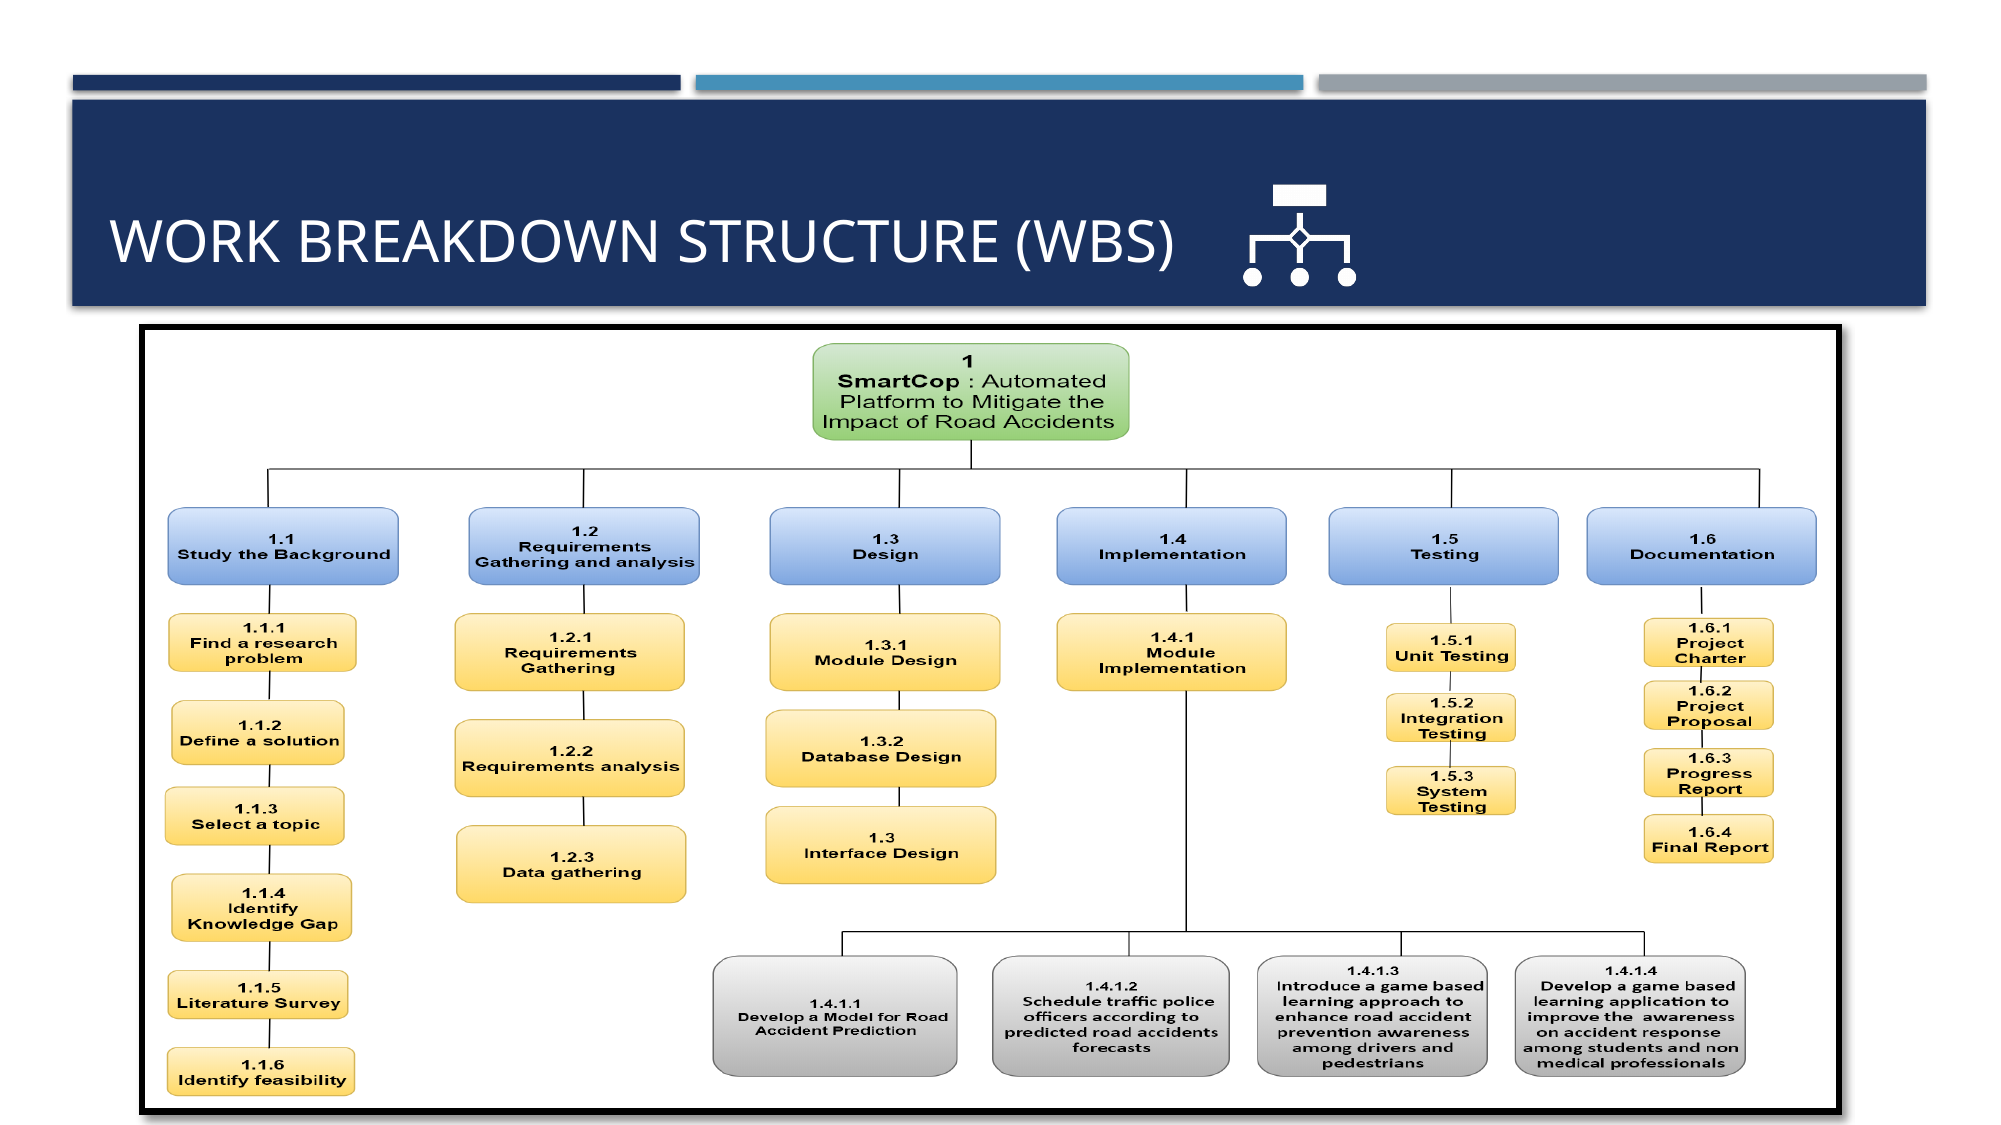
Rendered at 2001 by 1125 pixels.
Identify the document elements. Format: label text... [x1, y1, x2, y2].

picture [1223, 159, 1375, 311]
picture [144, 329, 1837, 1109]
title WORK BREAKDOWN STRUCTURE (WBS) [94, 119, 1904, 282]
